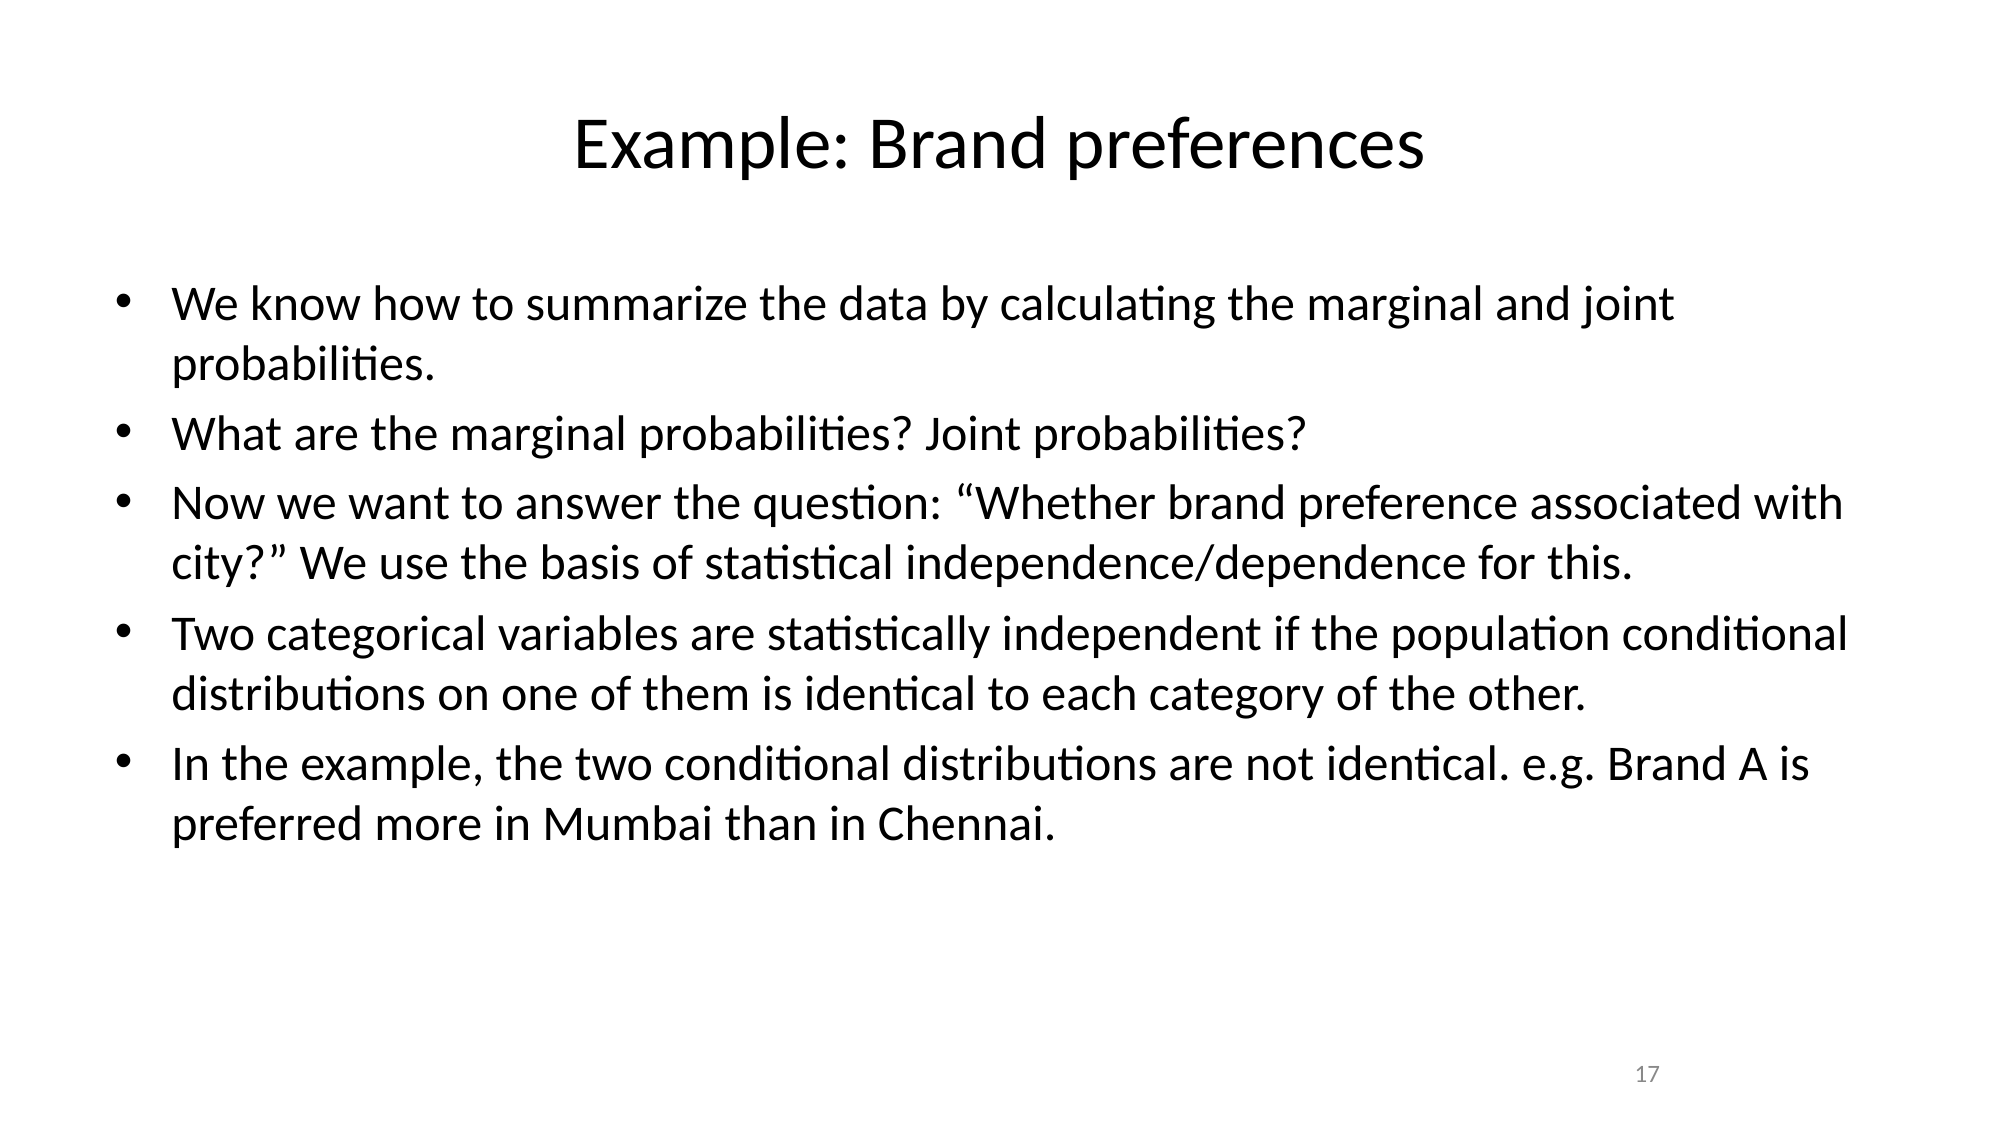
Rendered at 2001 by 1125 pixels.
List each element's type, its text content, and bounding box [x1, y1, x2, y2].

title Example: Brand preferences [99, 45, 1900, 233]
slide_number 17 [1325, 1042, 1675, 1103]
list We know how to summarize the data by calculating the marginal and joint probabilities. What are the marginal probabilities? Joint probabilities? Now we want to answer the question: “Whether brand preference associated with city?” We use the basis of statistical independence/dependence for this. Two categorical variables are statistically independent if the population conditional distributions on one of them is identical to each category of the other. In the example, the two conditional distributions are not identical. e.g. Brand A is preferred more in Mumbai than in Chennai. [99, 262, 1900, 1005]
